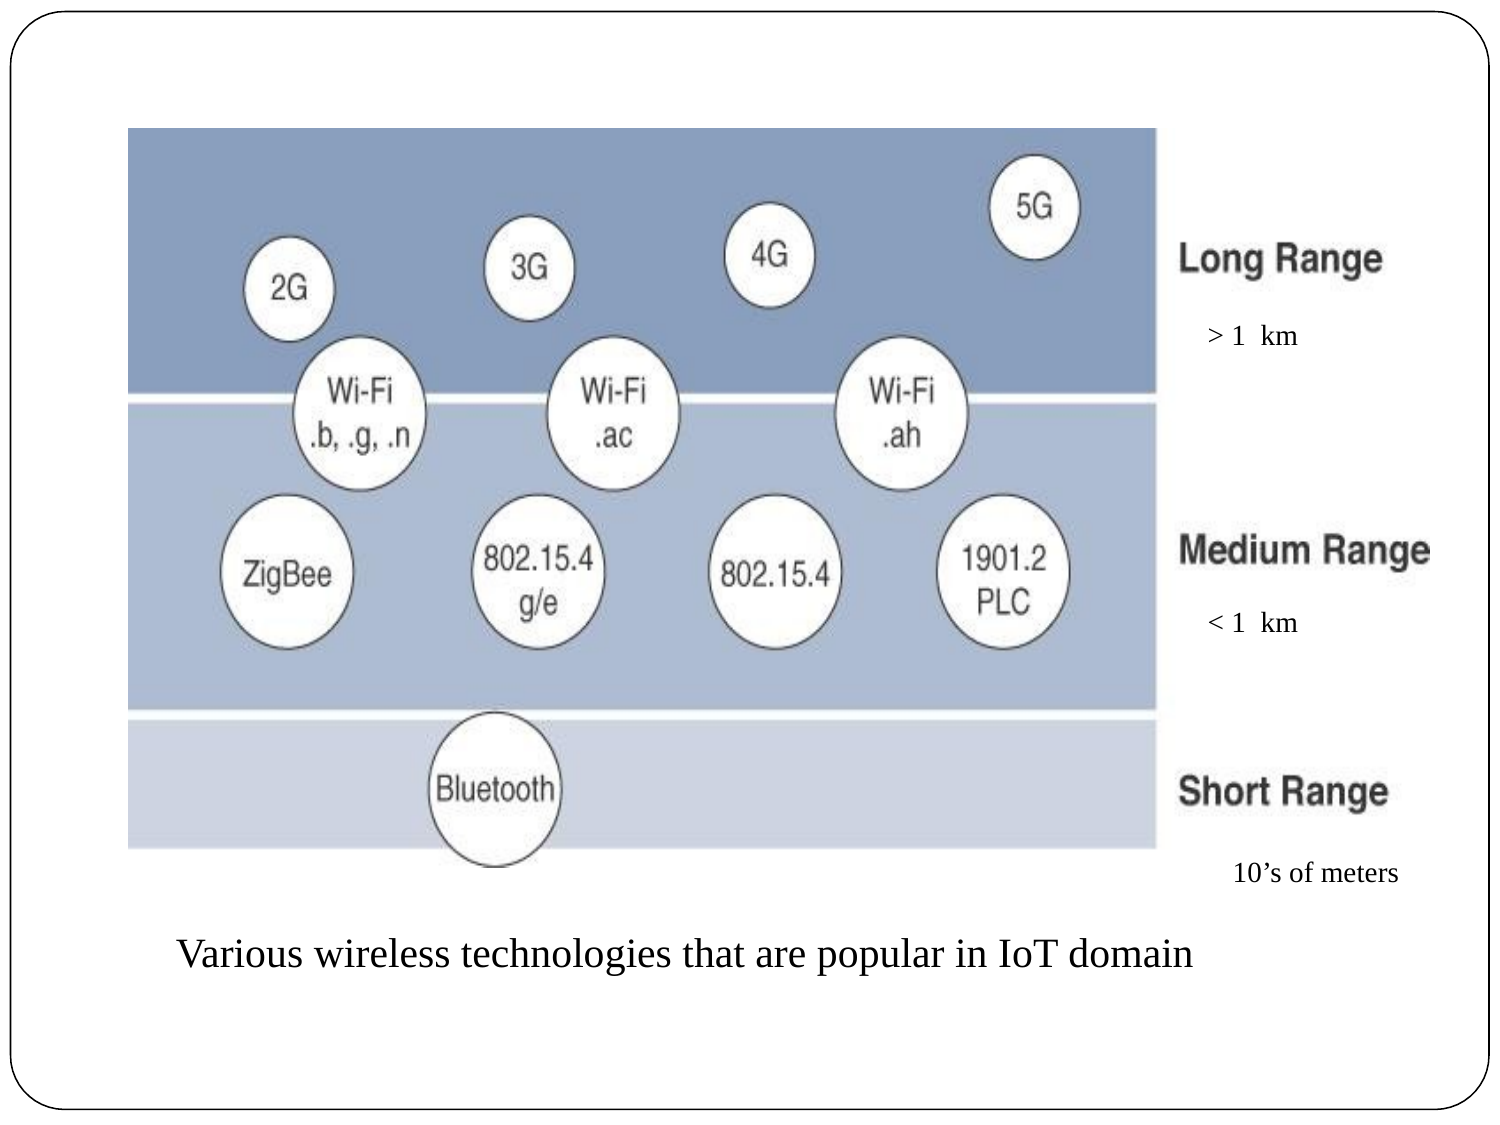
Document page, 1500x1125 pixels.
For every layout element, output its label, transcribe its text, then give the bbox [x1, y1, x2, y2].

picture [128, 128, 1430, 868]
text_box 10’s of meters [1217, 838, 1445, 888]
text_box Various wireless technologies that are popular in IoT domain [160, 910, 1337, 1019]
